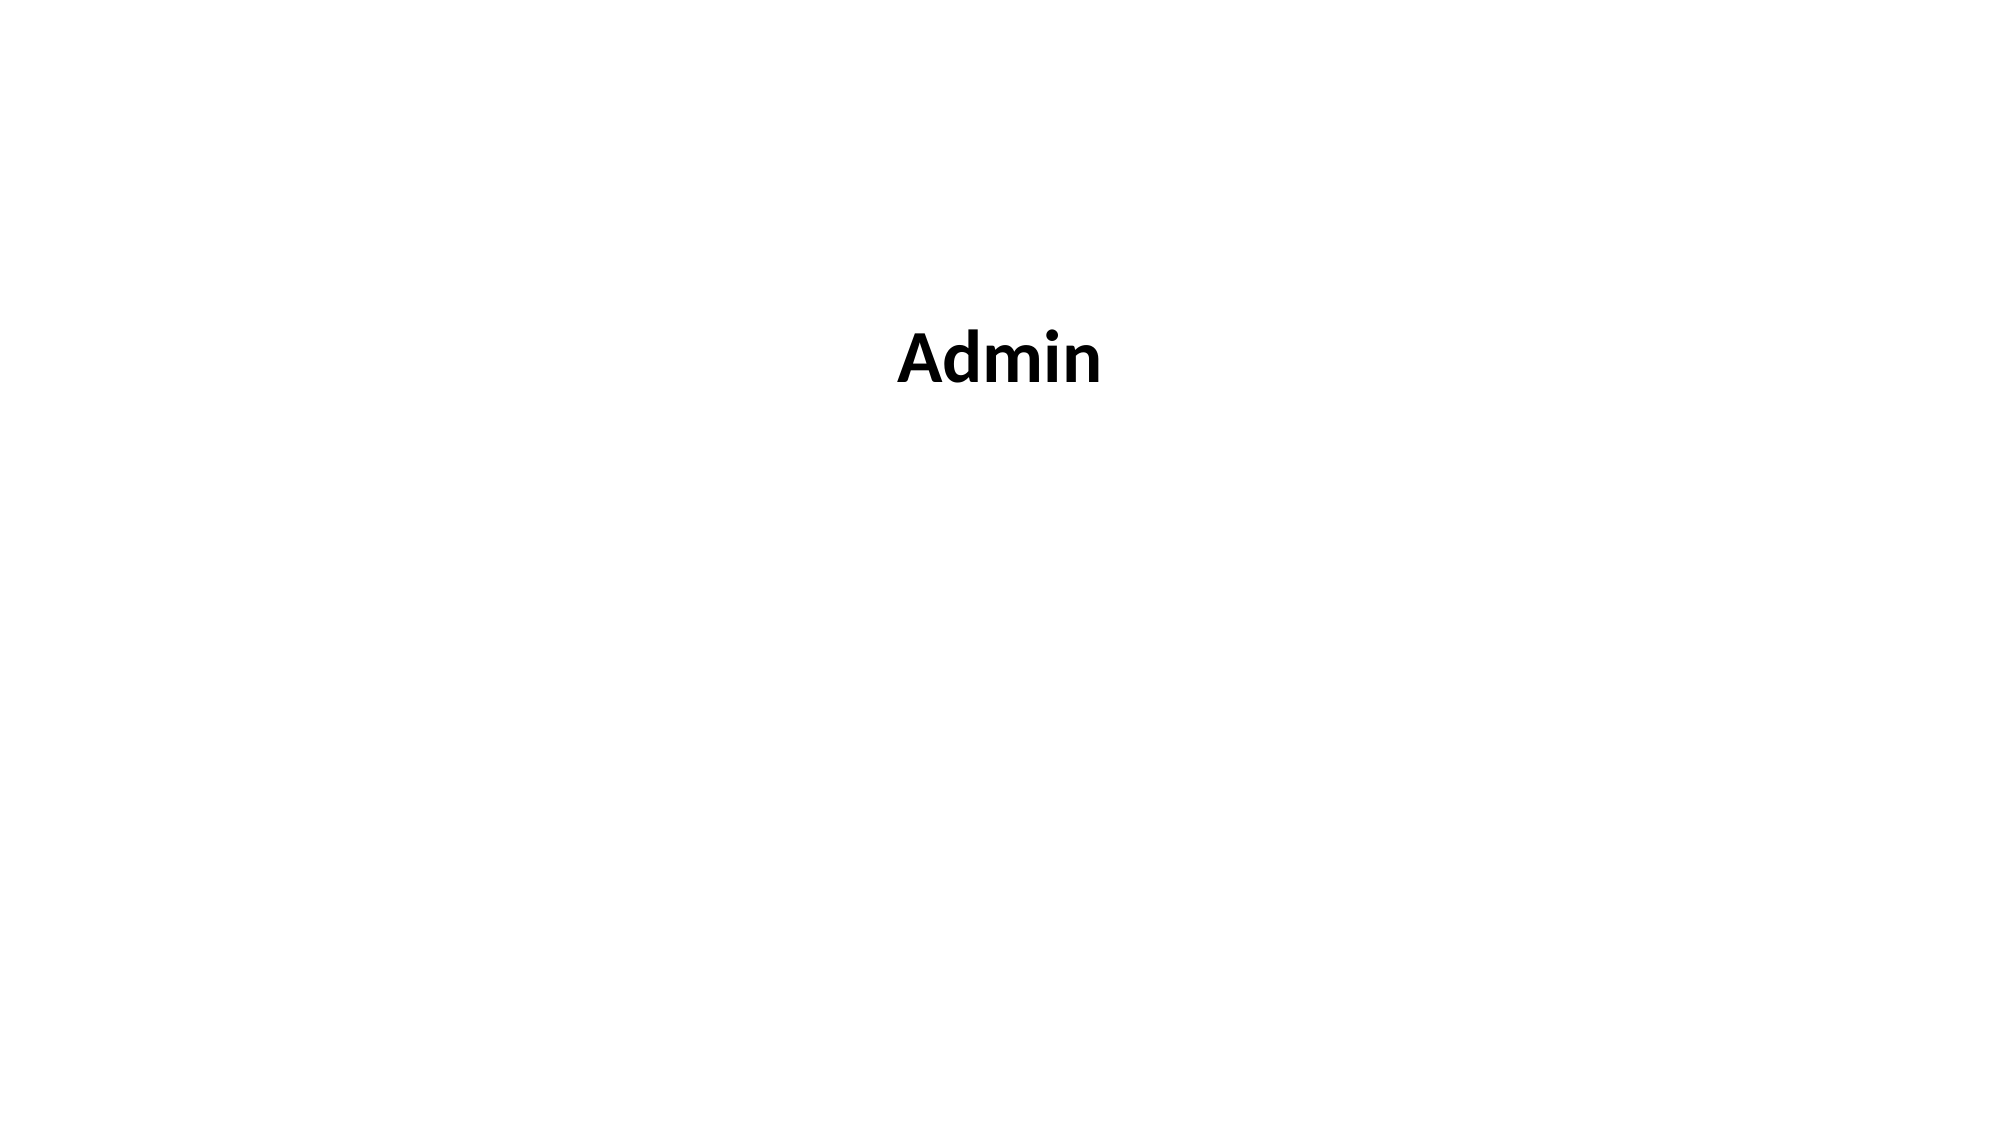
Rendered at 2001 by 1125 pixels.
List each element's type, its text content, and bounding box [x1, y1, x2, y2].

text_box Admin [690, 299, 1310, 405]
